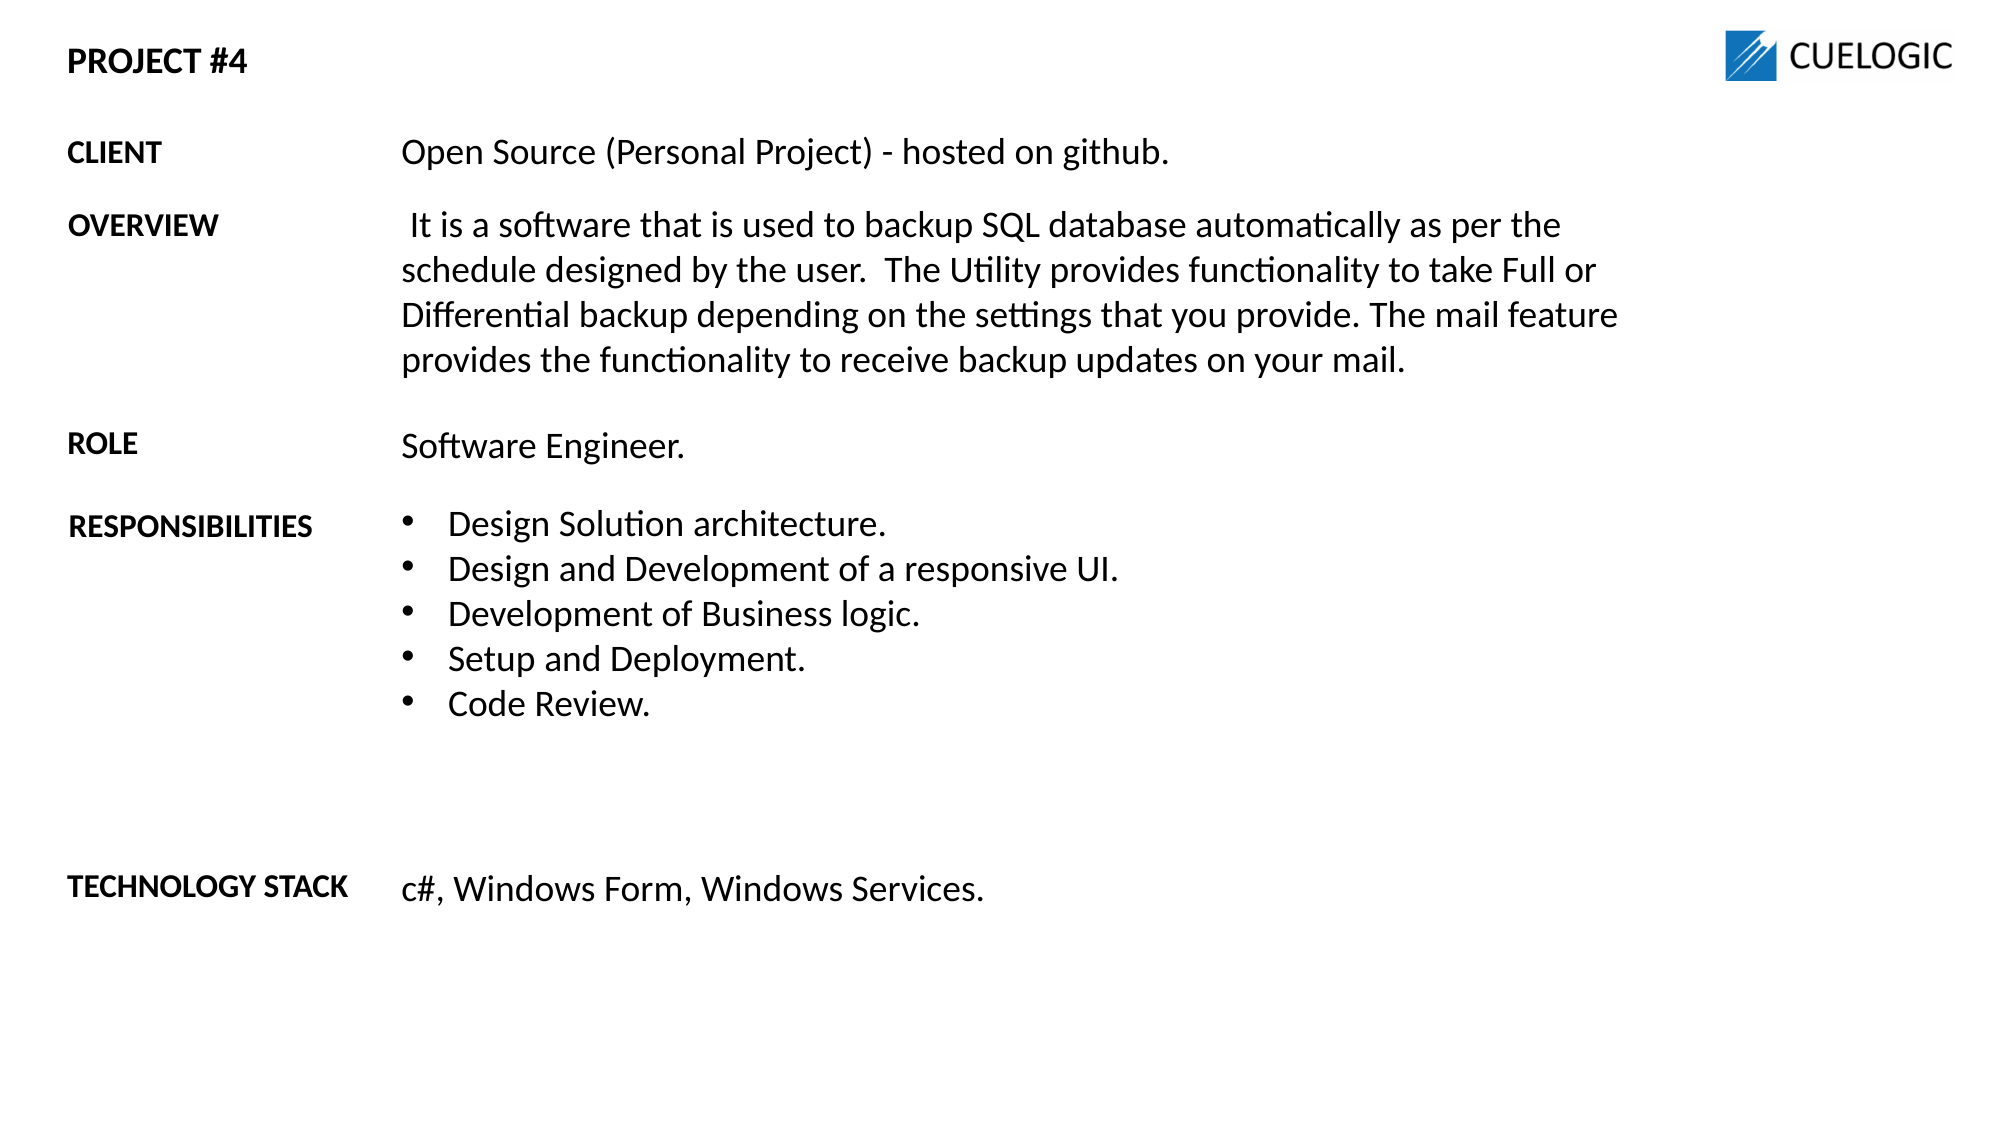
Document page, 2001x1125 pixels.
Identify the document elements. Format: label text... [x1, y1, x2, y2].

text_box ROLE [52, 413, 154, 469]
text_box CLIENT [52, 122, 178, 178]
text_box Software Engineer. [386, 413, 1969, 474]
text_box TECHNOLOGY STACK [52, 856, 386, 911]
text_box RESPONSIBILITIES [53, 497, 329, 552]
text_box PROJECT #4 [52, 28, 263, 89]
text_box Open Source (Personal Project) - hosted on github. [386, 120, 1969, 180]
text_box c#, Windows Form, Windows Services. [386, 856, 1873, 961]
text_box Design Solution architecture. Design and Development of a responsive UI. Development of Business logic. Setup and Deployment. Code Review. [386, 491, 1969, 731]
picture [1724, 28, 1955, 83]
text_box It is a software that is used to backup SQL database automatically as per the schedule designed by the user. The Utility provides functionality to take Full or Differential backup depending on the settings that you provide. The mail feature provides the functionality to receive backup updates on your mail. [386, 192, 1725, 388]
text_box OVERVIEW [53, 195, 235, 251]
